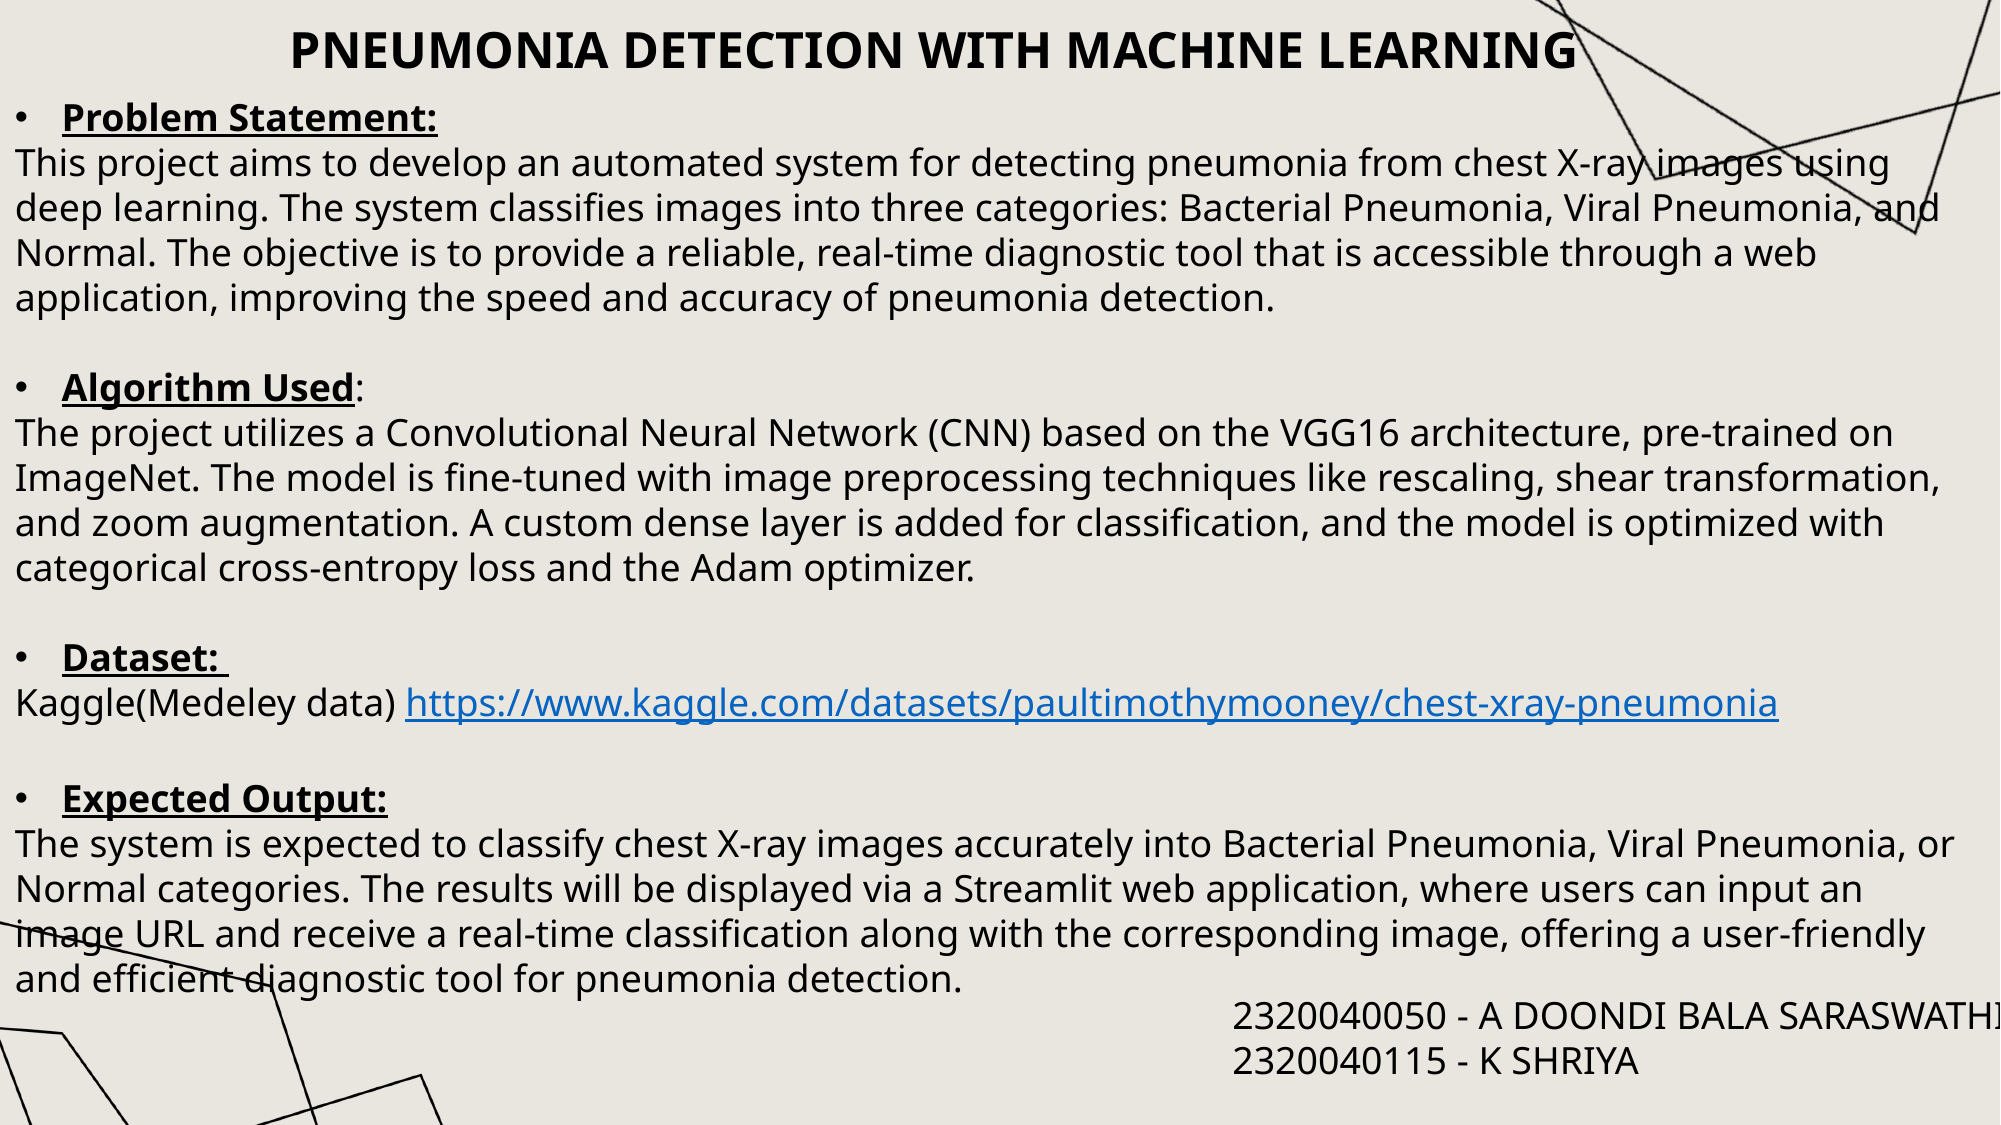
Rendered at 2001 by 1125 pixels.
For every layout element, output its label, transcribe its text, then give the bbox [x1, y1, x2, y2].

text_box 2320040050 - A DOONDI BALA SARASWATHI 2320040115 - K SHRIYA [1217, 985, 2000, 1090]
text_box PNEUMONIA DETECTION WITH MACHINE LEARNING [274, 10, 1594, 86]
picture [0, 1008, 541, 1125]
text_box Problem Statement: This project aims to develop an automated system for detecting pneumonia from chest X-ray images using deep learning. The system classifies images into three categories: Bacterial Pneumonia, Viral Pneumonia, and Normal. The objective is to provide a reliable, real-time diagnostic tool that is accessible through a web application, improving the speed and accuracy of pneumonia detection. Algorithm Used: The project utilizes a Convolutional Neural Network (CNN) based on the VGG16 architecture, pre-trained on ImageNet. The model is fine-tuned with image preprocessing techniques like rescaling, shear transformation, and zoom augmentation. A custom dense layer is added for classification, and the model is optimized with categorical cross-entropy loss and the Adam optimizer. Dataset: Kaggle(Medeley data) https://www.kaggle.com/datasets/paultimothymooney/chest-xray-pneumonia Expected Output: The system is expected to classify chest X-ray images accurately into Bacterial Pneumonia, Viral Pneumonia, or Normal categories. The results will be displayed via a Streamlit web application, where users can input an image URL and receive a real-time classification along with the corresponding image, offering a user-friendly and efficient diagnostic tool for pneumonia detection. [0, 86, 1985, 1008]
picture [1509, 0, 2001, 249]
